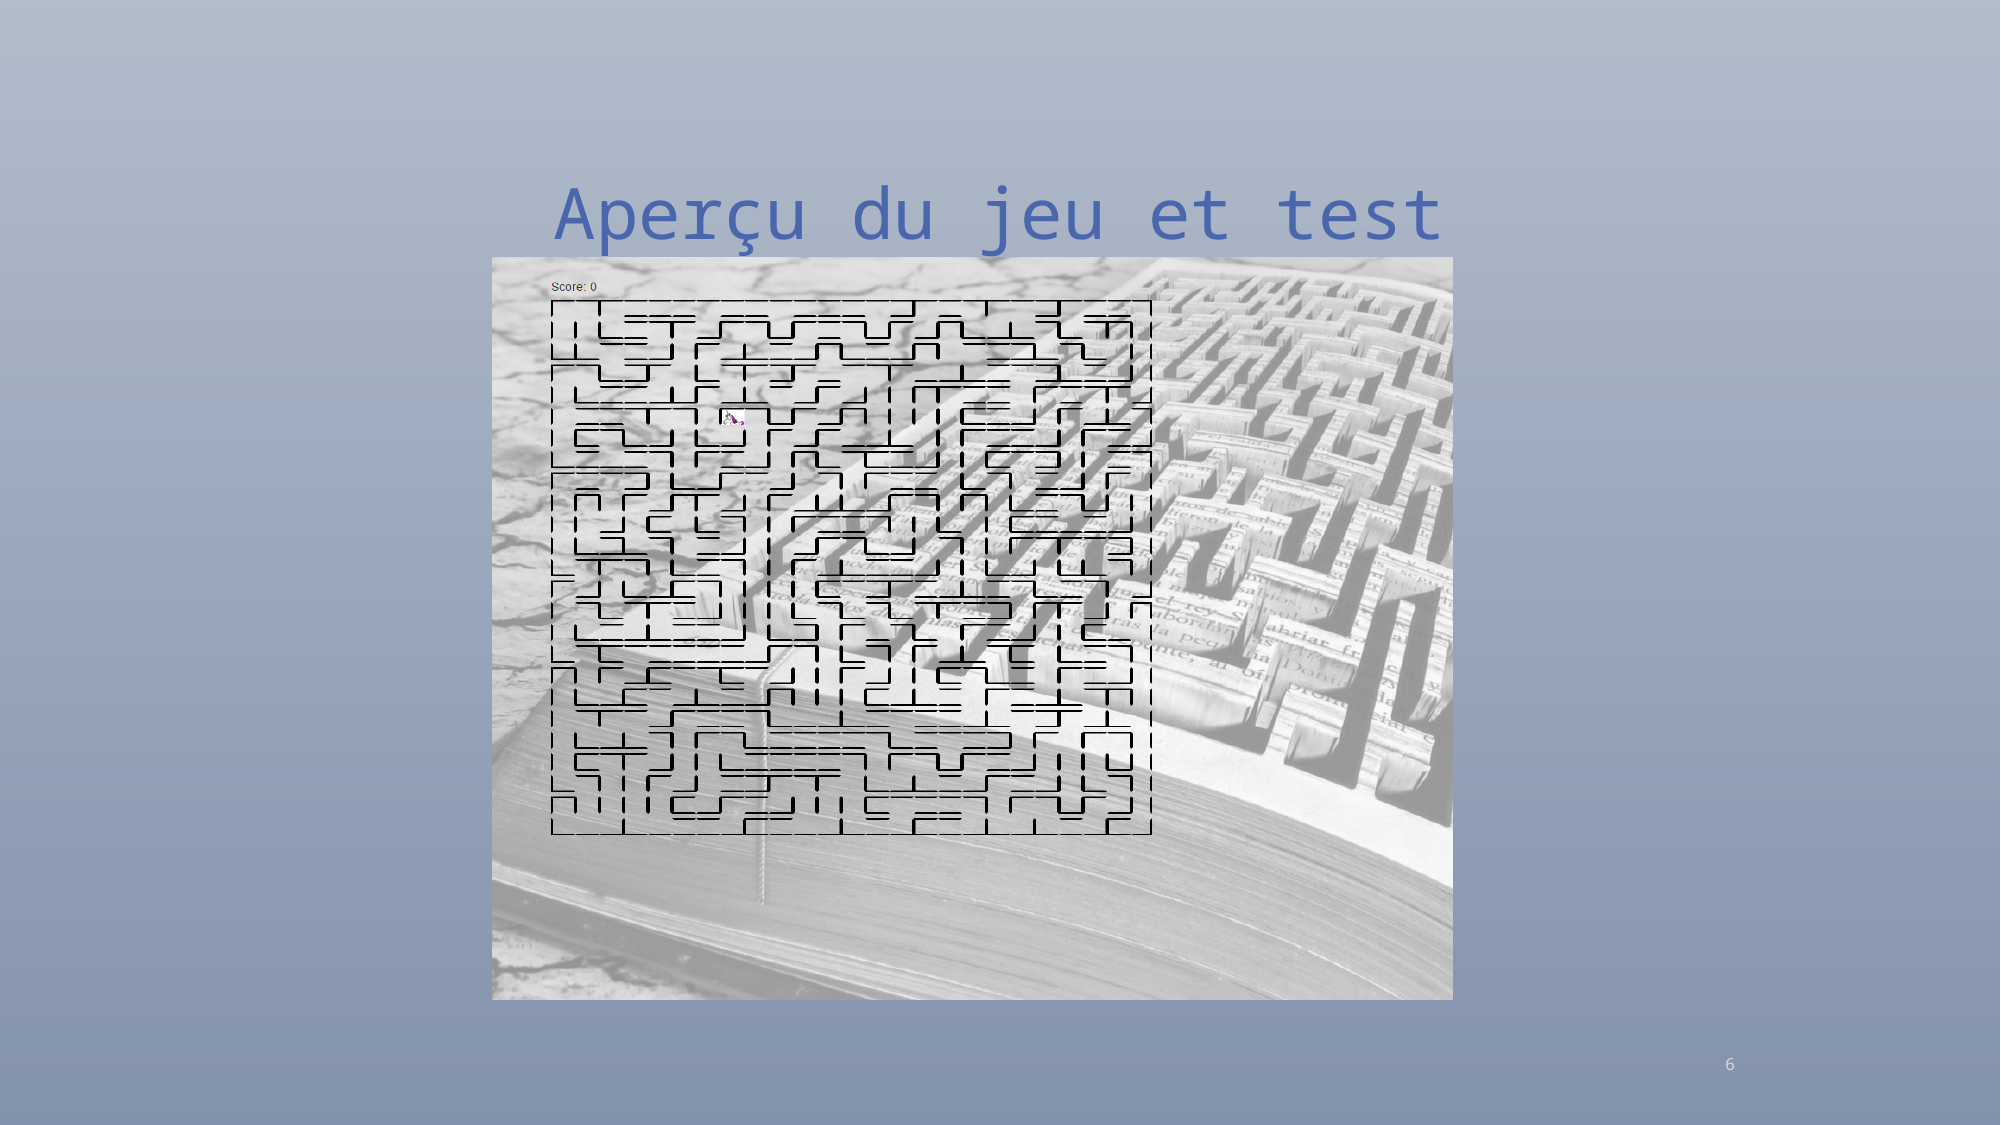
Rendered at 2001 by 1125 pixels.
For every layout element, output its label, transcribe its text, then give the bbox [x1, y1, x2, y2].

title Aperçu du jeu et test [249, 75, 1750, 263]
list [492, 257, 1453, 1001]
slide_number 6 [1612, 1043, 1750, 1086]
